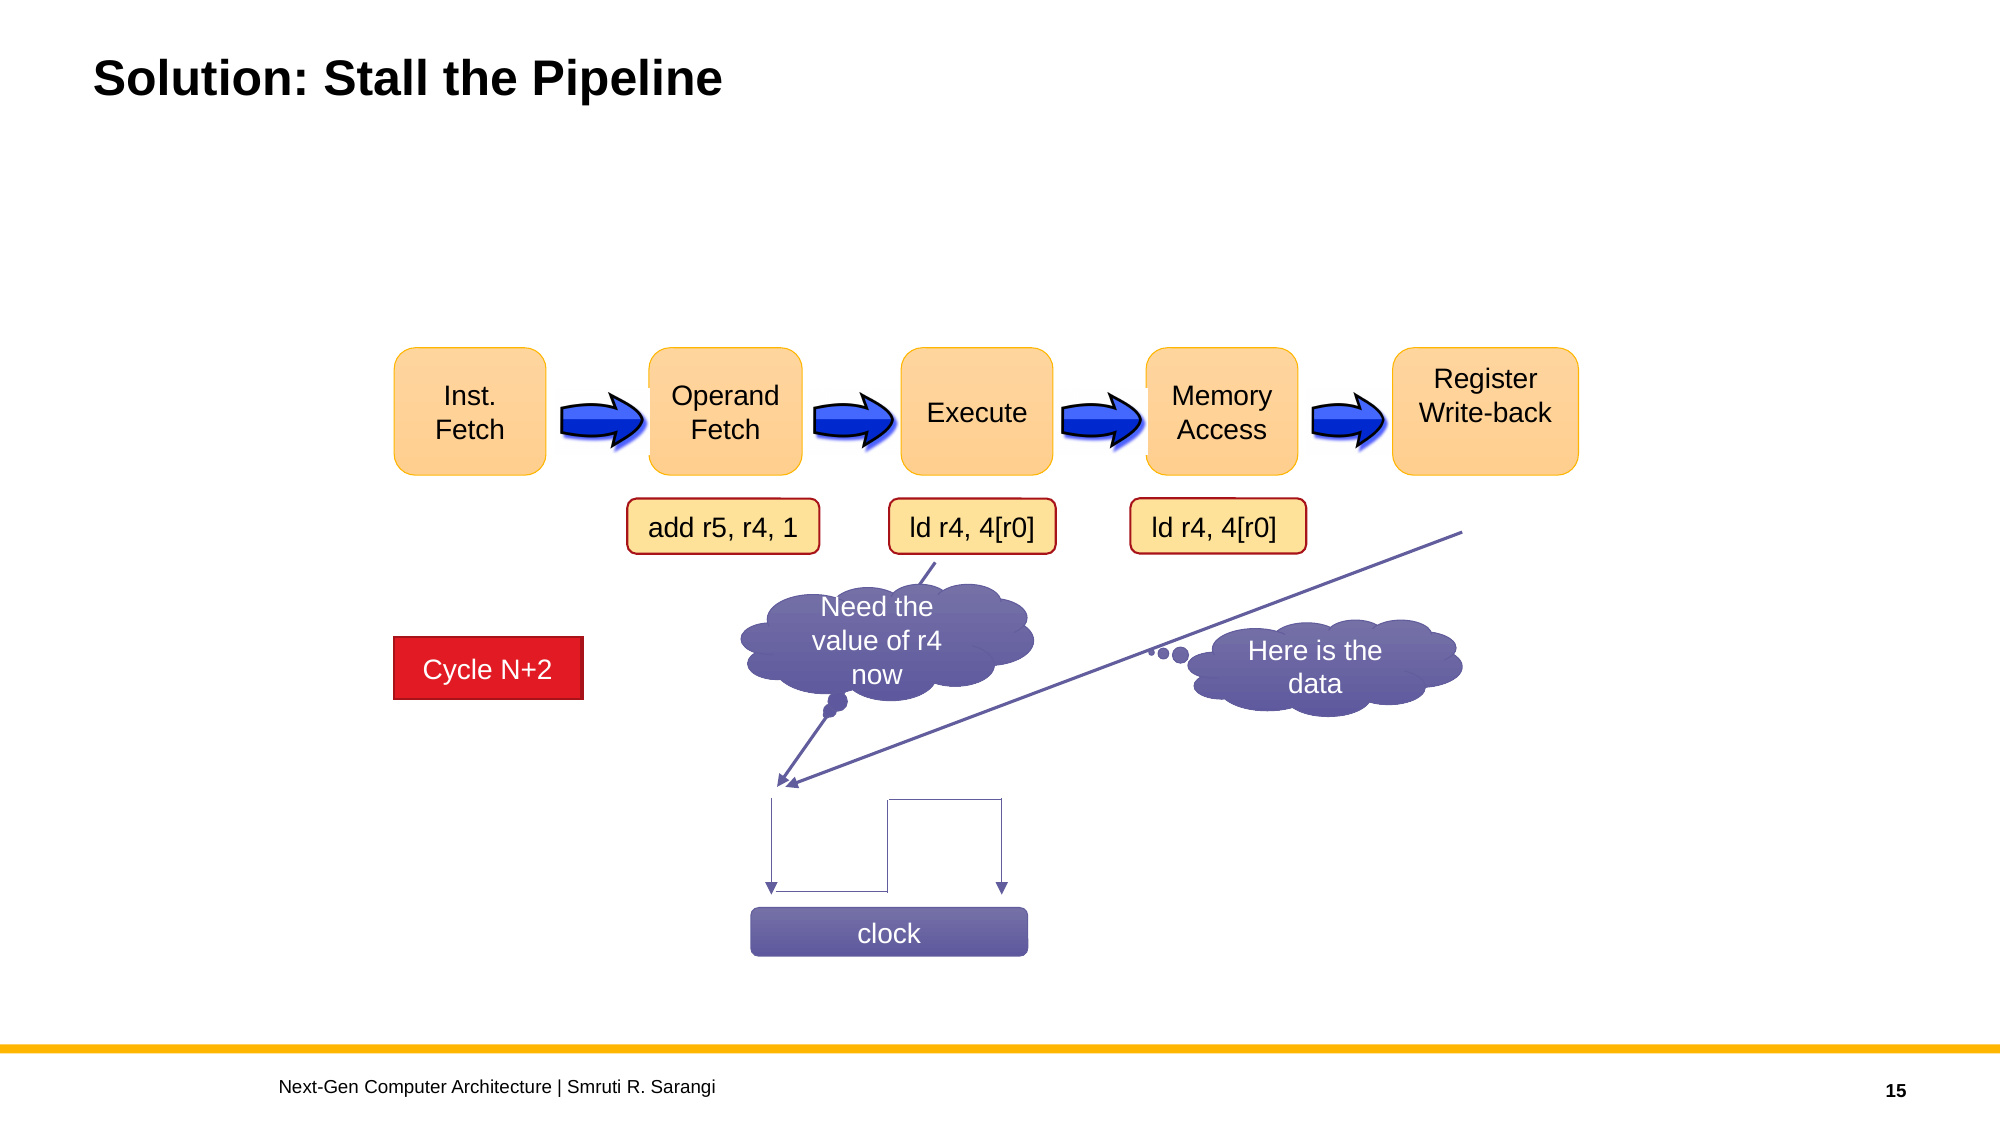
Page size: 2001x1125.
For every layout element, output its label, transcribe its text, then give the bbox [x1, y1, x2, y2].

text_box ld r4, 4[r0] [1129, 497, 1308, 532]
text_box Execute [900, 347, 1054, 476]
text_box Register Write-back [1392, 347, 1580, 476]
text_box Operand Fetch [648, 347, 803, 476]
title Solution: Stall the Pipeline [78, 45, 1578, 180]
text_box ld r4, 4[r0] [888, 497, 1057, 532]
picture [554, 388, 650, 455]
text_box Cycle N+2 [393, 636, 582, 700]
picture [1055, 388, 1148, 455]
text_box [741, 532, 1463, 957]
text_box Memory Access [1145, 347, 1299, 476]
picture [807, 388, 900, 455]
slide_number 15 [1711, 1071, 1922, 1109]
text_box add r5, r4, 1 [626, 497, 821, 555]
footer Next-Gen Computer Architecture | Smruti R. Sarangi [263, 1067, 1464, 1105]
text_box Inst. Fetch [393, 347, 547, 476]
picture [1306, 388, 1390, 455]
